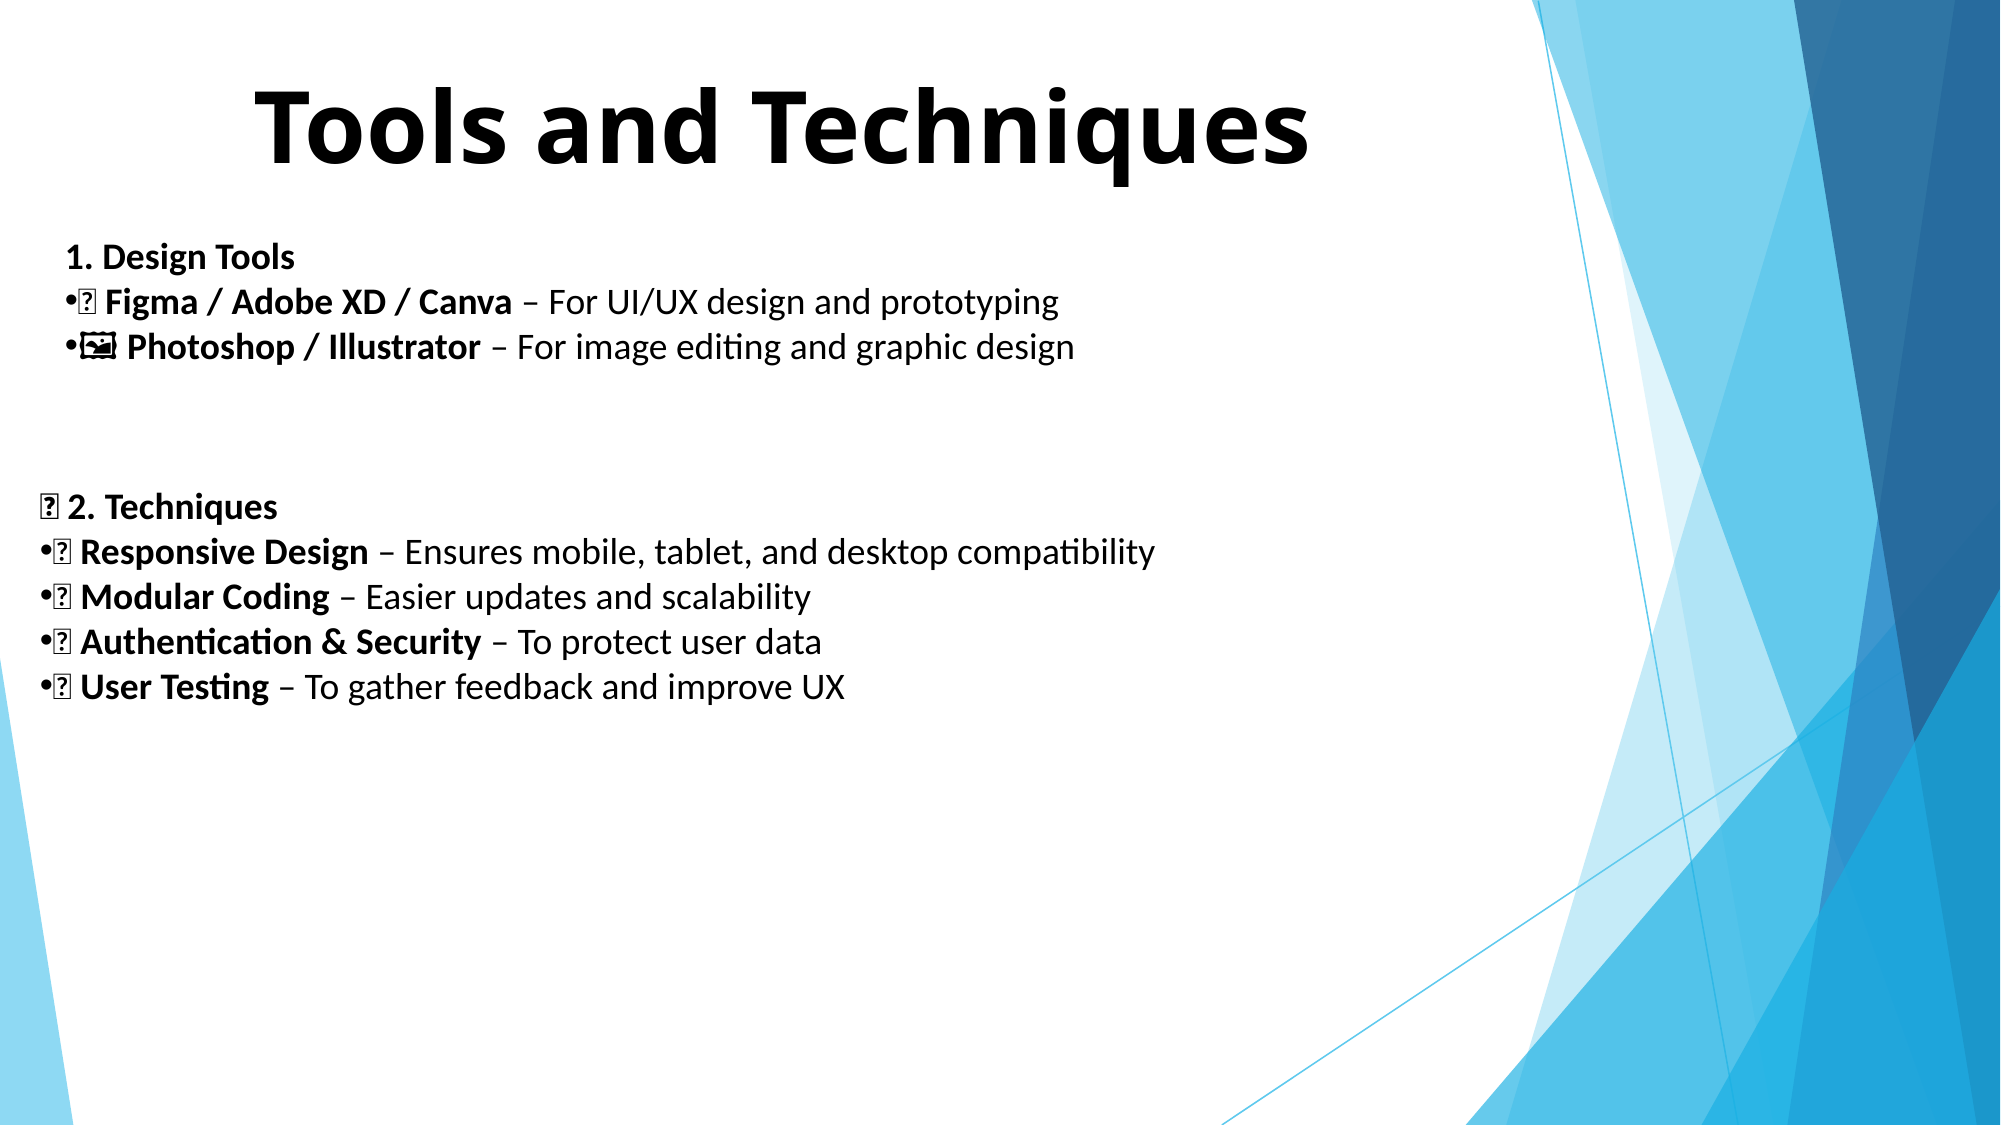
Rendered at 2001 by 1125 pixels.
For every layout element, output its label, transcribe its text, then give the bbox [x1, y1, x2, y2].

text_box ✅ 2. Techniques 📱 Responsive Design – Ensures mobile, tablet, and desktop compatibility 🧩 Modular Coding – Easier updates and scalability 🔐 Authentication & Security – To protect user data 🧪 User Testing – To gather feedback and improve UX [24, 474, 1501, 715]
title Tools and Techniques [123, 63, 1877, 188]
text_box 1. Design Tools 🎨 Figma / Adobe XD / Canva – For UI/UX design and prototyping 🖼️ Photoshop / Illustrator – For image editing and graphic design [49, 224, 1501, 375]
